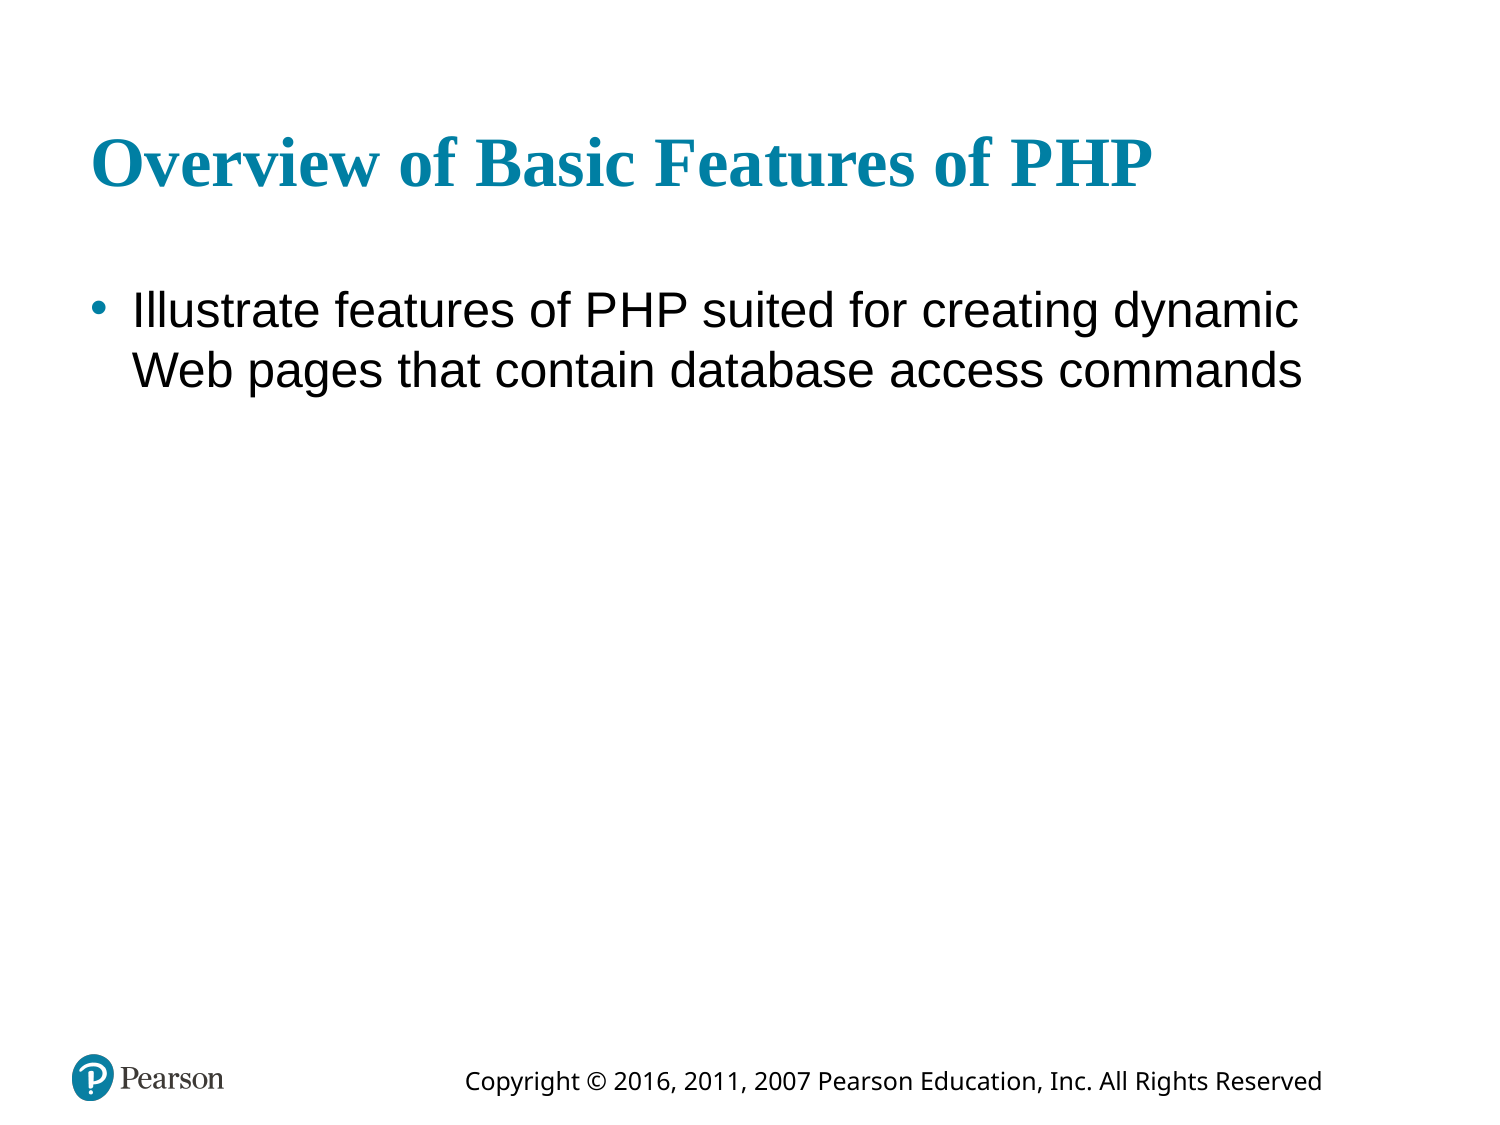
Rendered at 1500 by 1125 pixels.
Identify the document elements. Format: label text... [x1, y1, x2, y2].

picture [98, 1054, 224, 1101]
list Illustrate features of P H P suited for creating dynamic Web pages that contain database access commands [75, 262, 1425, 1005]
title Overview of Basic Features of P H P [75, 35, 1425, 216]
picture [72, 1087, 83, 1101]
picture [80, 1063, 106, 1088]
picture [72, 1054, 88, 1070]
